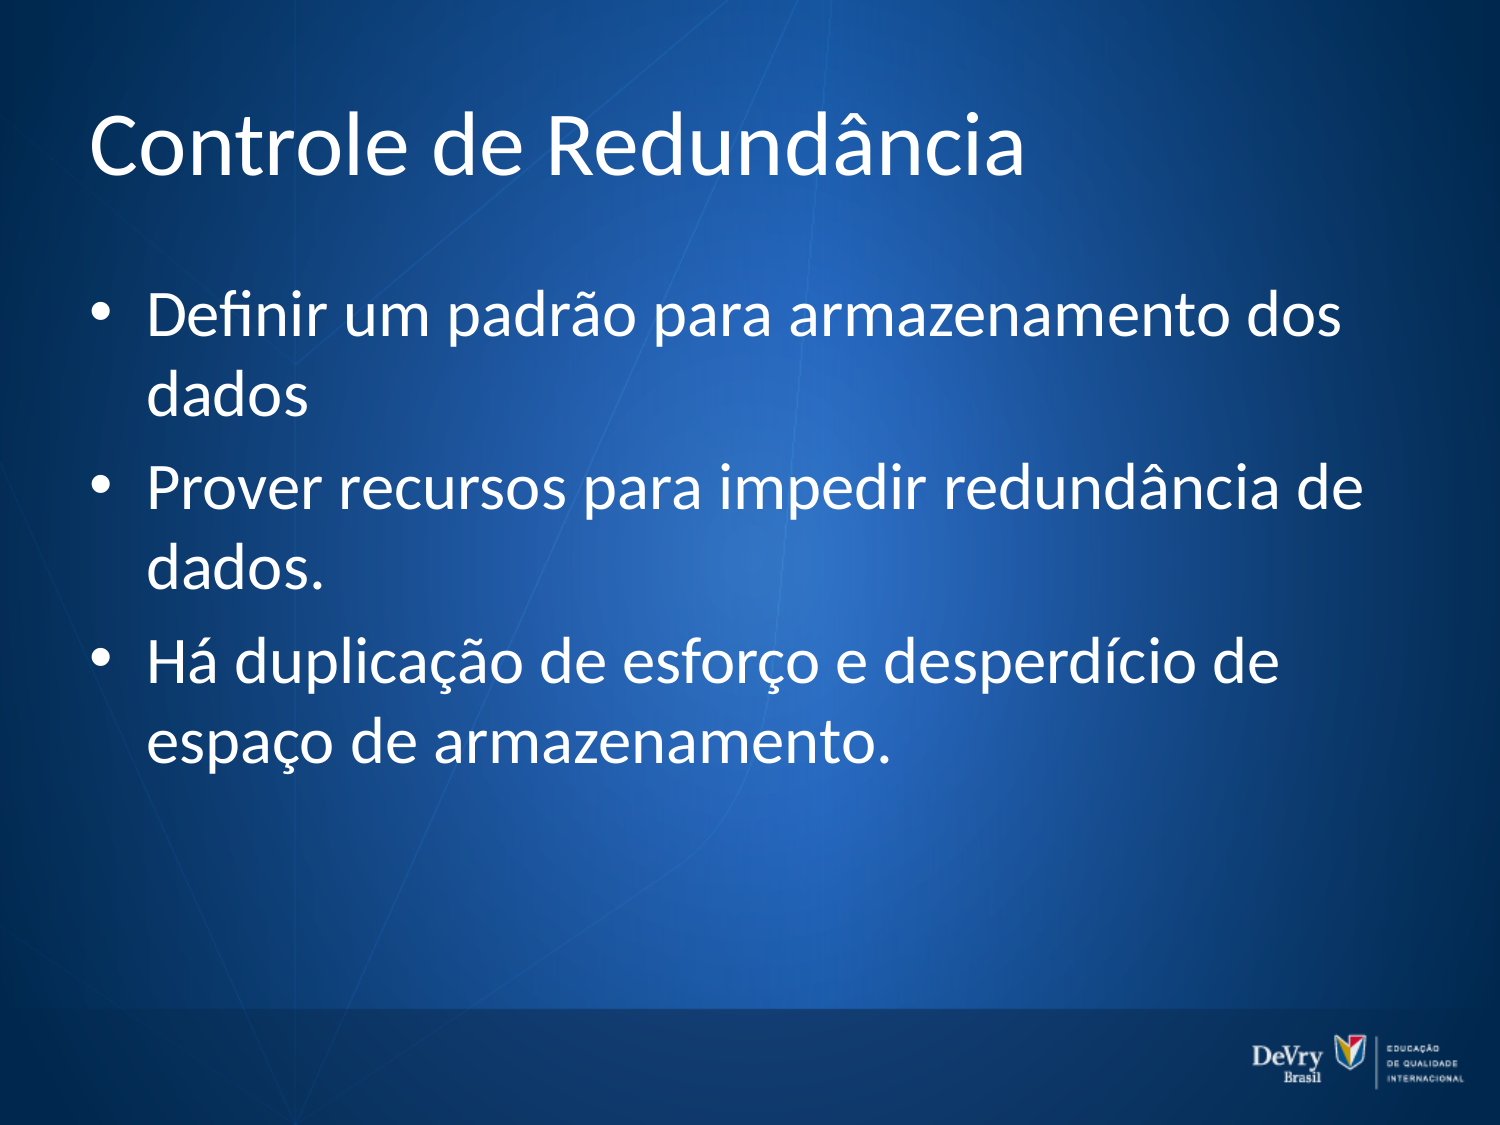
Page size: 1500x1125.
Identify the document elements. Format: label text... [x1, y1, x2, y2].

title Controle de Redundância [75, 45, 1425, 233]
picture [0, 0, 1500, 1125]
list Definir um padrão para armazenamento dos dados Prover recursos para impedir redundância de dados. Há duplicação de esforço e desperdício de espaço de armazenamento. [75, 262, 1425, 1005]
